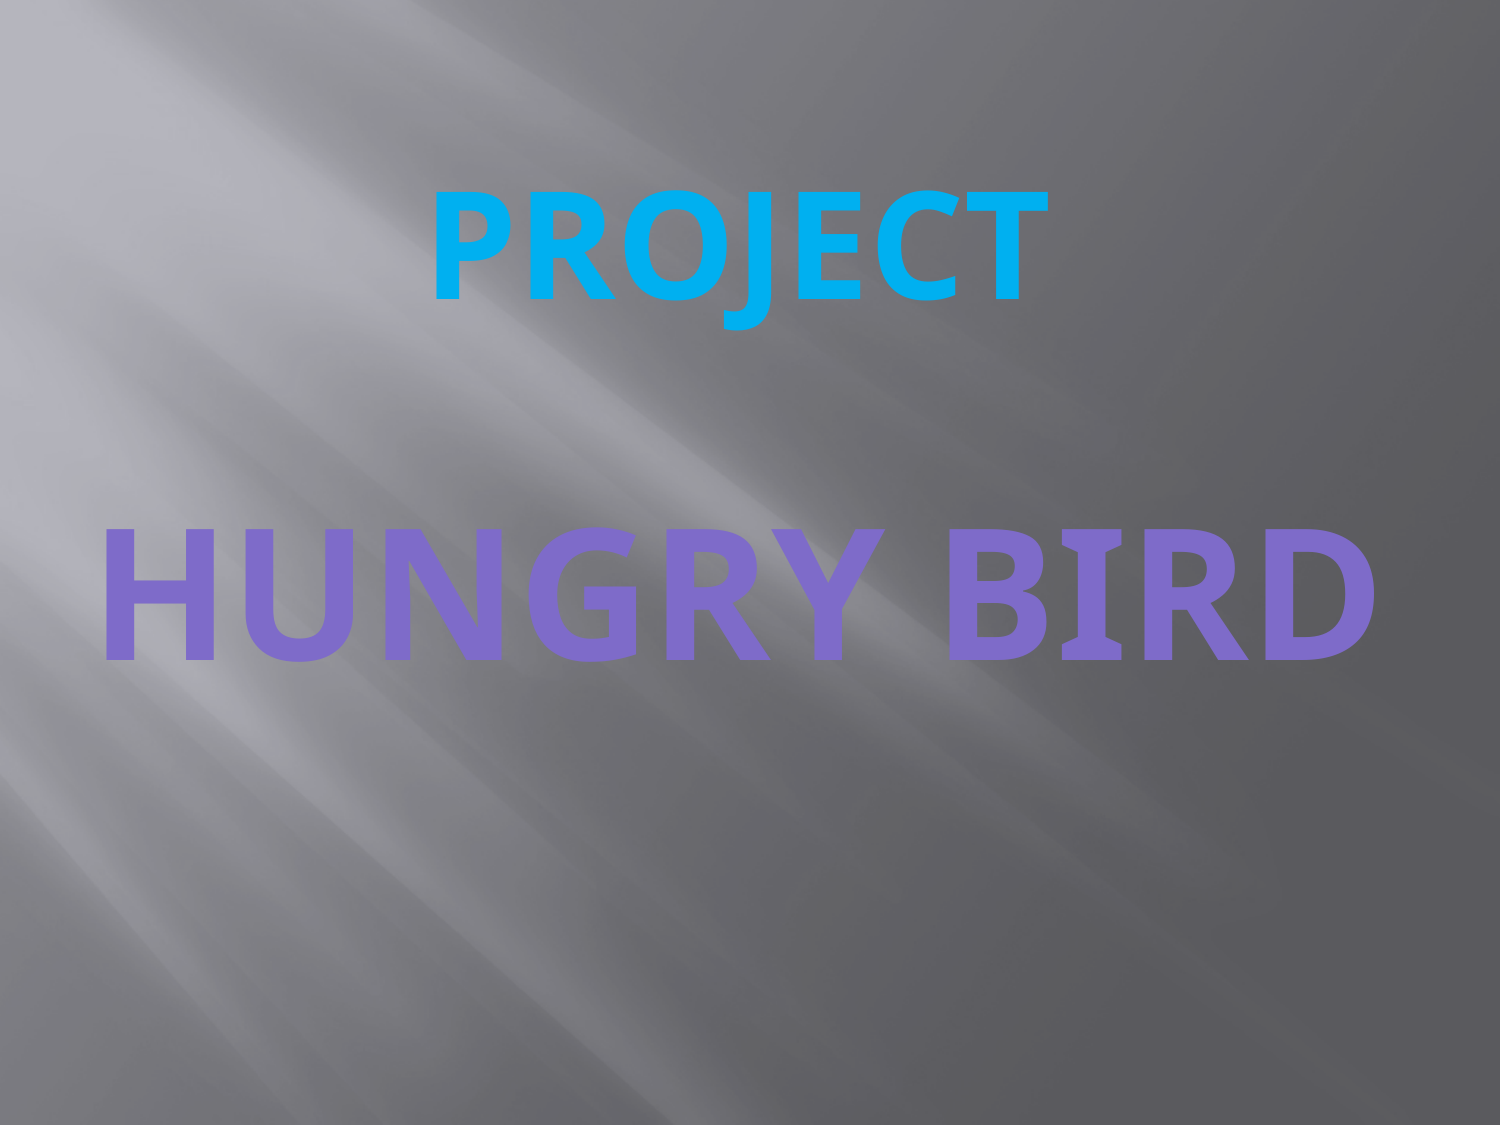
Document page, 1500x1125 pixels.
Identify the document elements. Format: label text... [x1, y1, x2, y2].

text_box HUNGRY BIRD [62, 399, 1413, 775]
title PROJECT [62, 99, 1413, 380]
